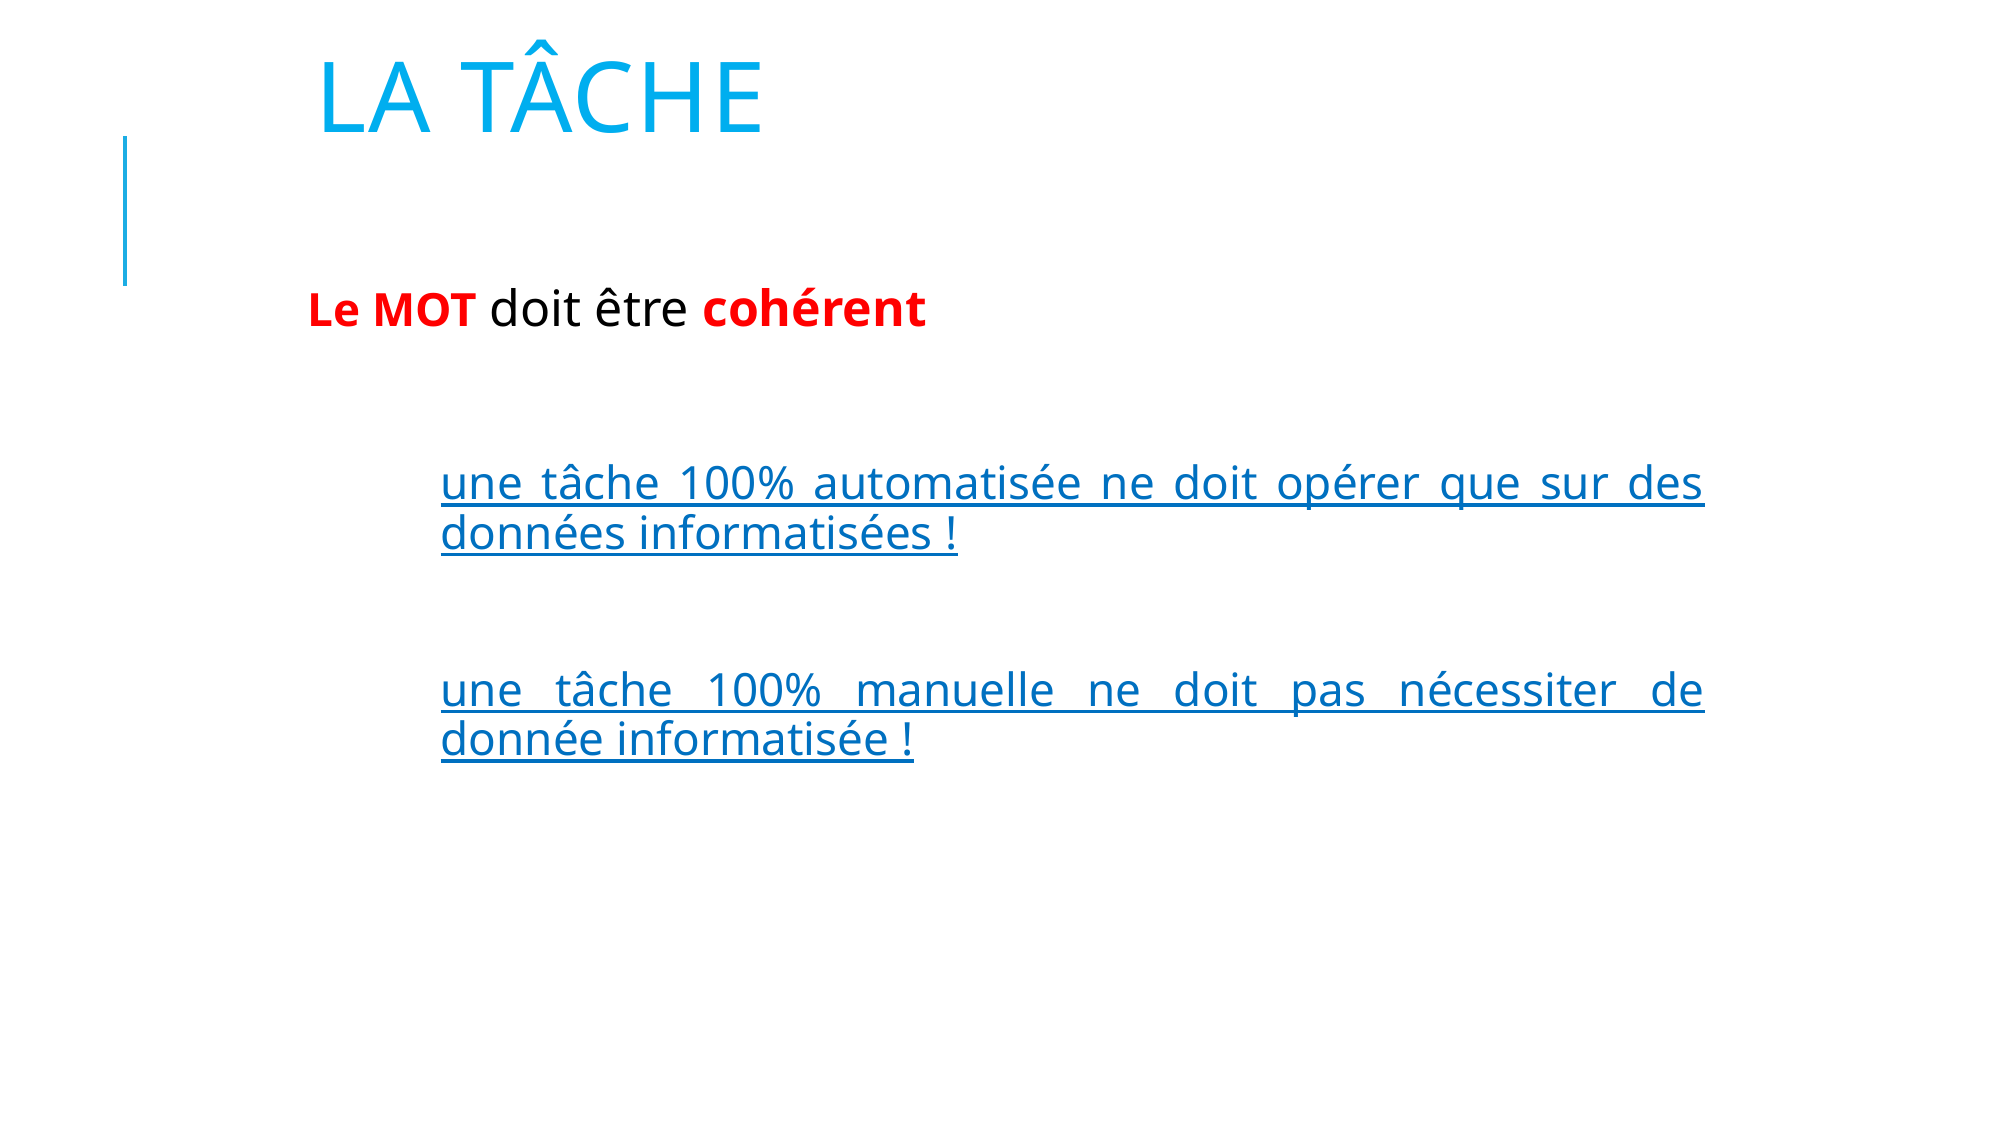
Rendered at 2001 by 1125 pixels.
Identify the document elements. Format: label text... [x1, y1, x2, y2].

title La tâche [300, 50, 1700, 160]
list Le MOT doit être cohérent une tâche 100% automatisée ne doit opérer que sur des données informatisées ! une tâche 100% manuelle ne doit pas nécessiter de donnée informatisée ! [300, 262, 1713, 924]
